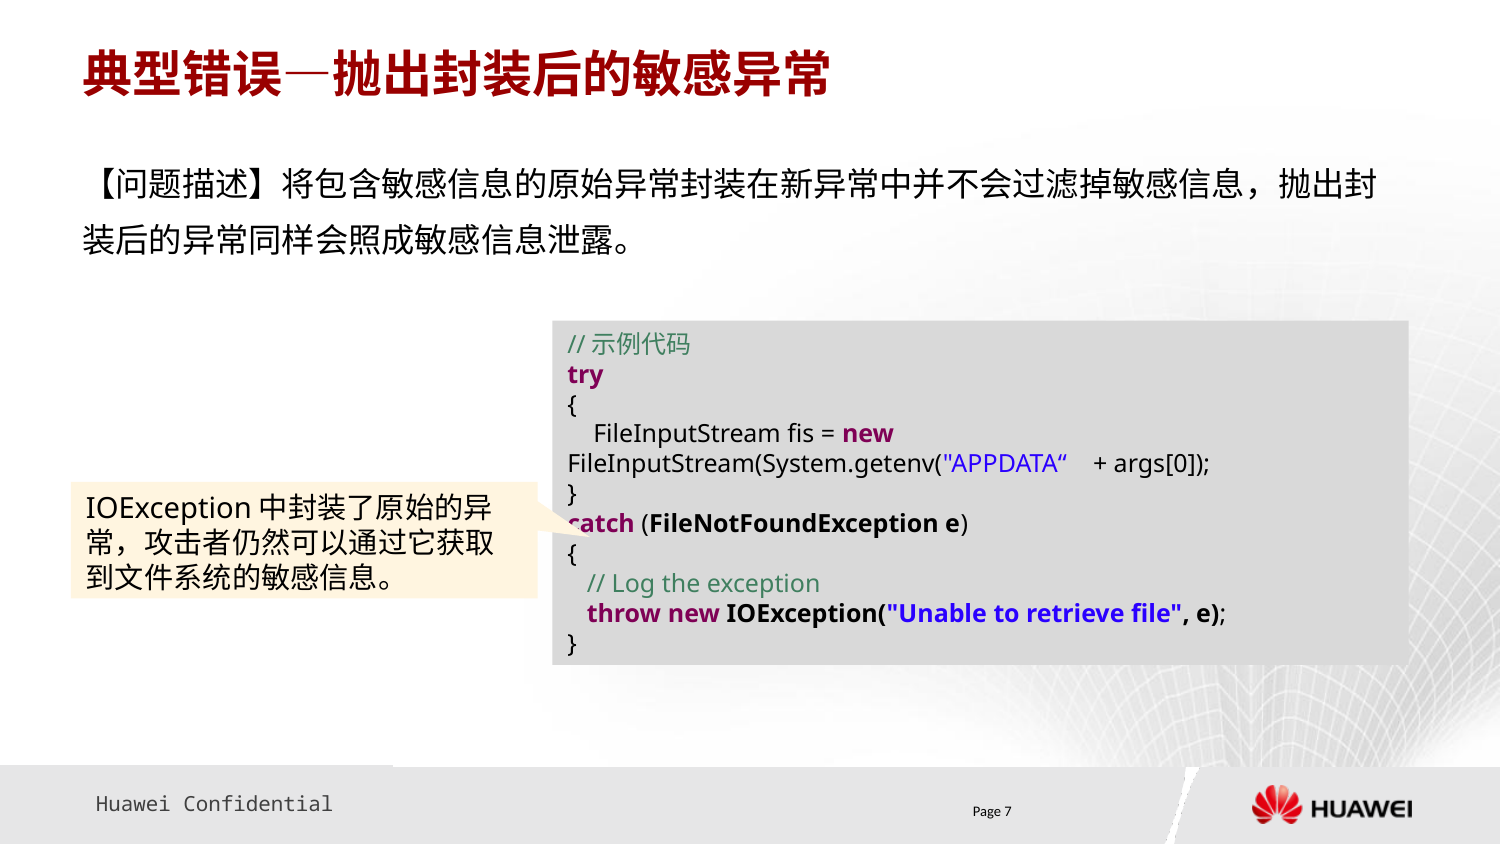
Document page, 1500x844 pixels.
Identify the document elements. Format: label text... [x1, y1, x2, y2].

text_box //示例代码 try { FileInputStream fis = new FileInputStream(System.getenv("APPDATA“ + args[0]); } catch (FileNotFoundException e) { // Log the exception throw new IOException("Unable to retrieve file", e); } [552, 320, 1409, 665]
text_box 【问题描述】将包含敏感信息的原始异常封装在新异常中并不会过滤掉敏感信息，抛出封装后的异常同样会照成敏感信息泄露。 [69, 140, 1414, 266]
picture [0, 63, 1500, 844]
title 典型错误—抛出封装后的敏感异常 [70, 0, 1395, 140]
text_box IOException中封装了原始的异常，攻击者仍然可以通过它获取到文件系统的敏感信息。 [70, 481, 590, 599]
